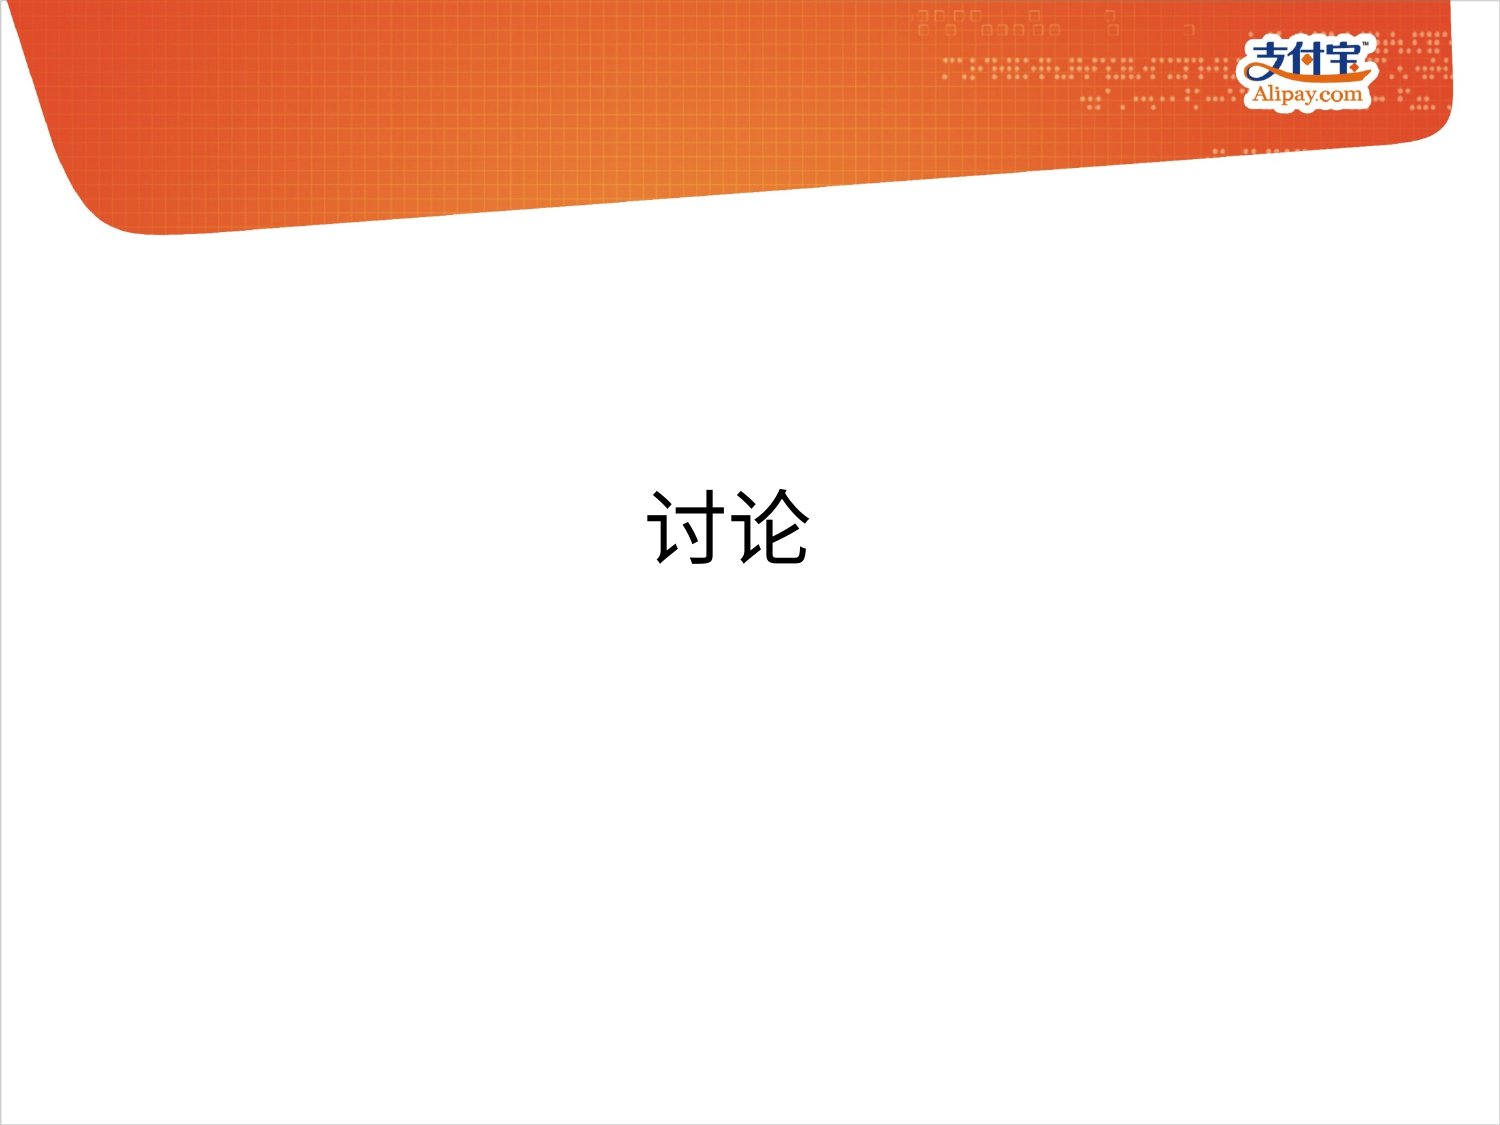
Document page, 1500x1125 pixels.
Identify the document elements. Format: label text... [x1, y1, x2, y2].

title 讨论 [53, 432, 1404, 621]
picture [0, 0, 1500, 1125]
